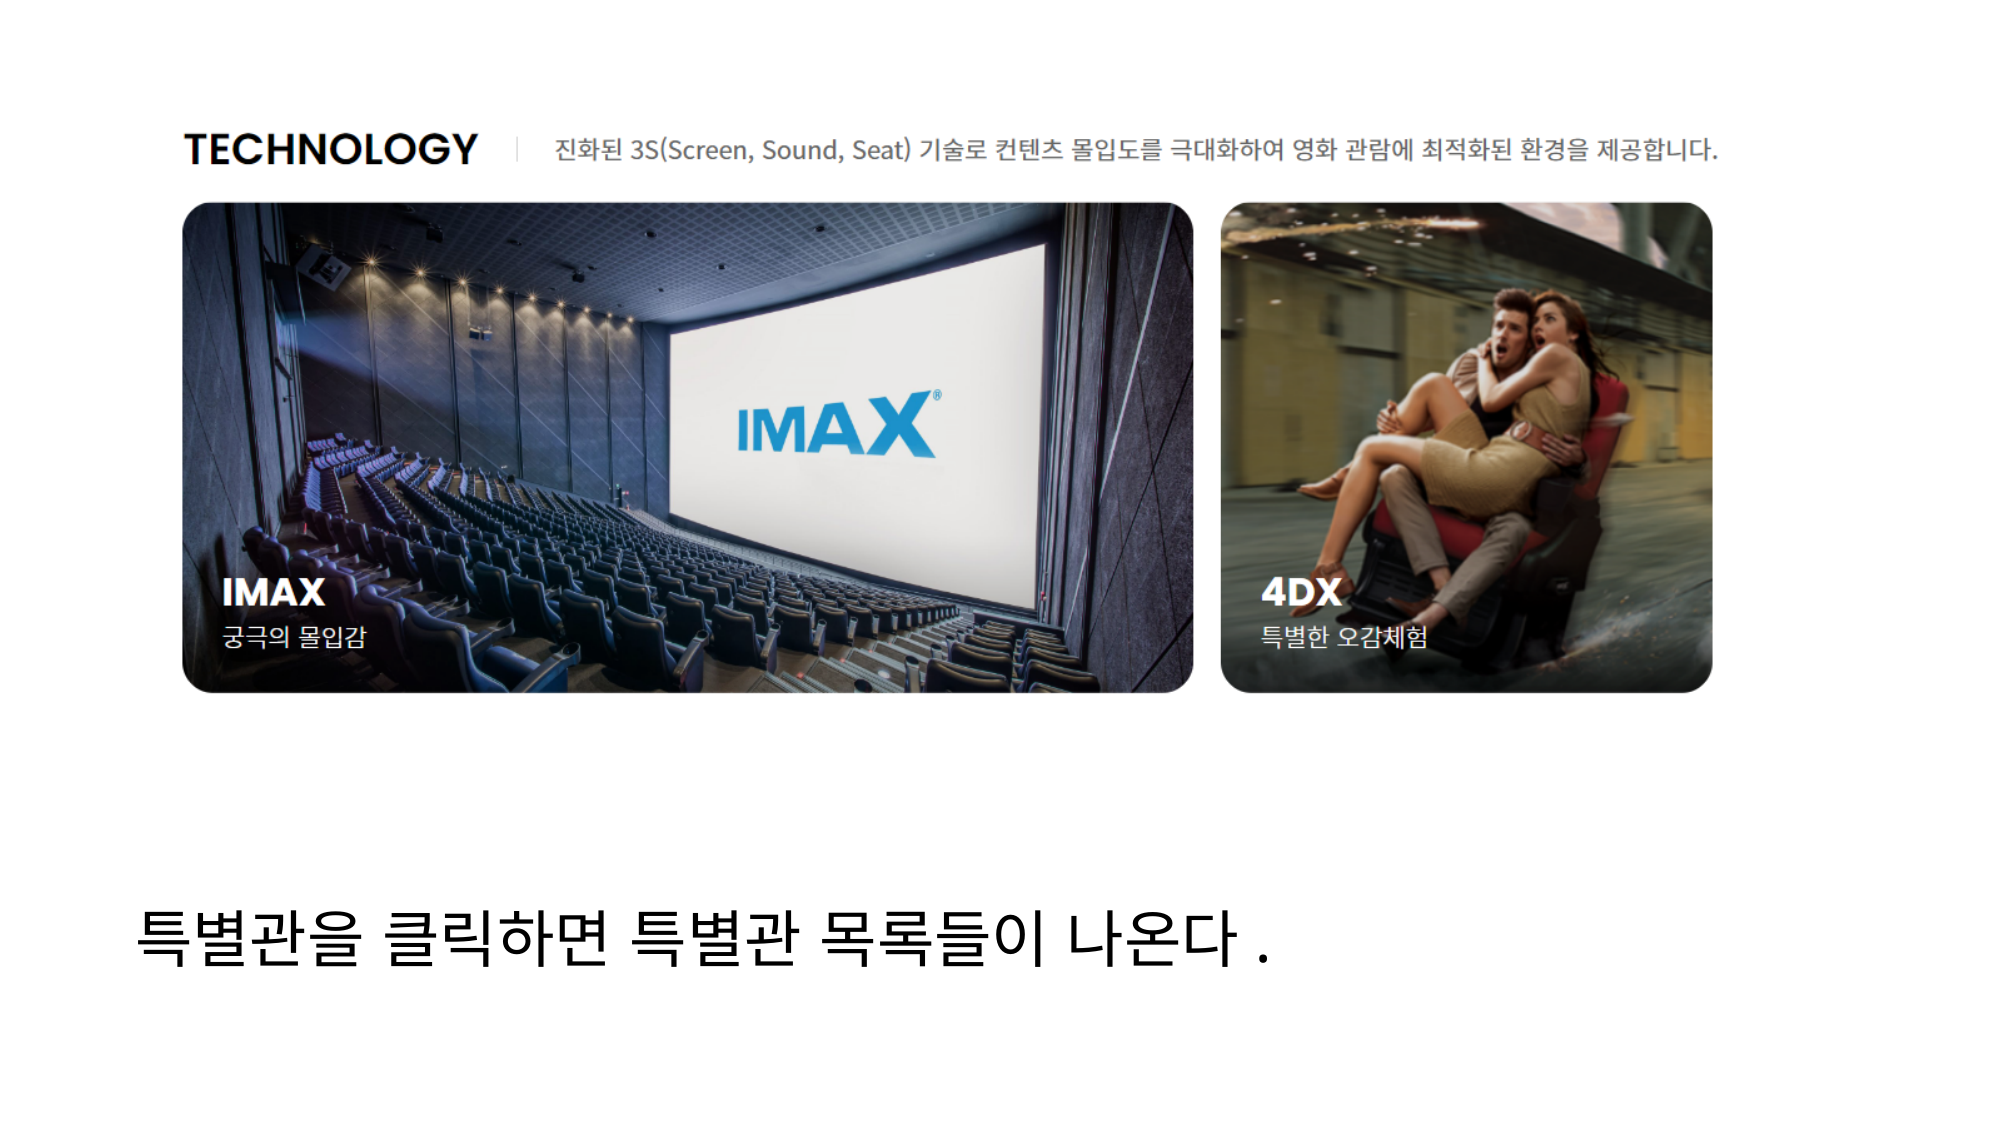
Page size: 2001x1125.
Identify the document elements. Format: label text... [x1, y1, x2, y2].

picture [145, 108, 1794, 717]
title 특별관을 클릭하면 특별관 목록들이 나온다. [120, 833, 1846, 1051]
